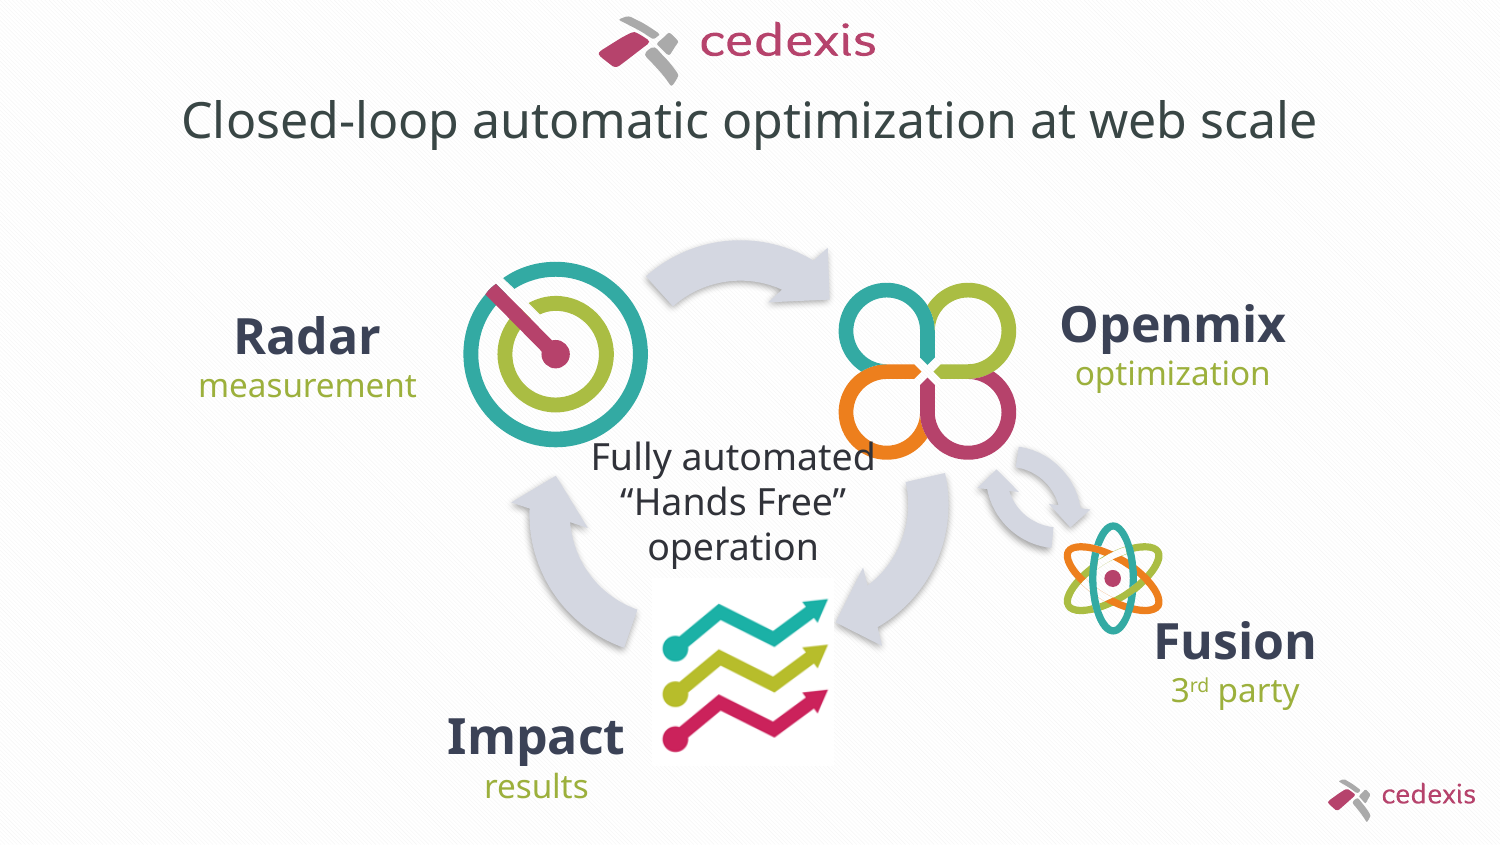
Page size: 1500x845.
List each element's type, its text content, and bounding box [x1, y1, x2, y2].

picture [598, 16, 876, 86]
picture [463, 261, 649, 448]
text_box Fusion 3rd party [1138, 601, 1332, 717]
text_box [653, 239, 831, 308]
text_box Openmix optimization [1044, 284, 1302, 400]
text_box Radar measurement [183, 297, 432, 412]
text_box [510, 475, 639, 649]
text_box Closed-loop automatic optimization at web scale [74, 66, 1425, 170]
text_box [840, 479, 915, 647]
picture [1063, 522, 1163, 635]
picture [838, 282, 1017, 460]
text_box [919, 397, 1148, 597]
text_box Fully automated “Hands Free” operation [556, 425, 910, 576]
text_box Impact results [432, 697, 641, 813]
picture [651, 578, 834, 766]
